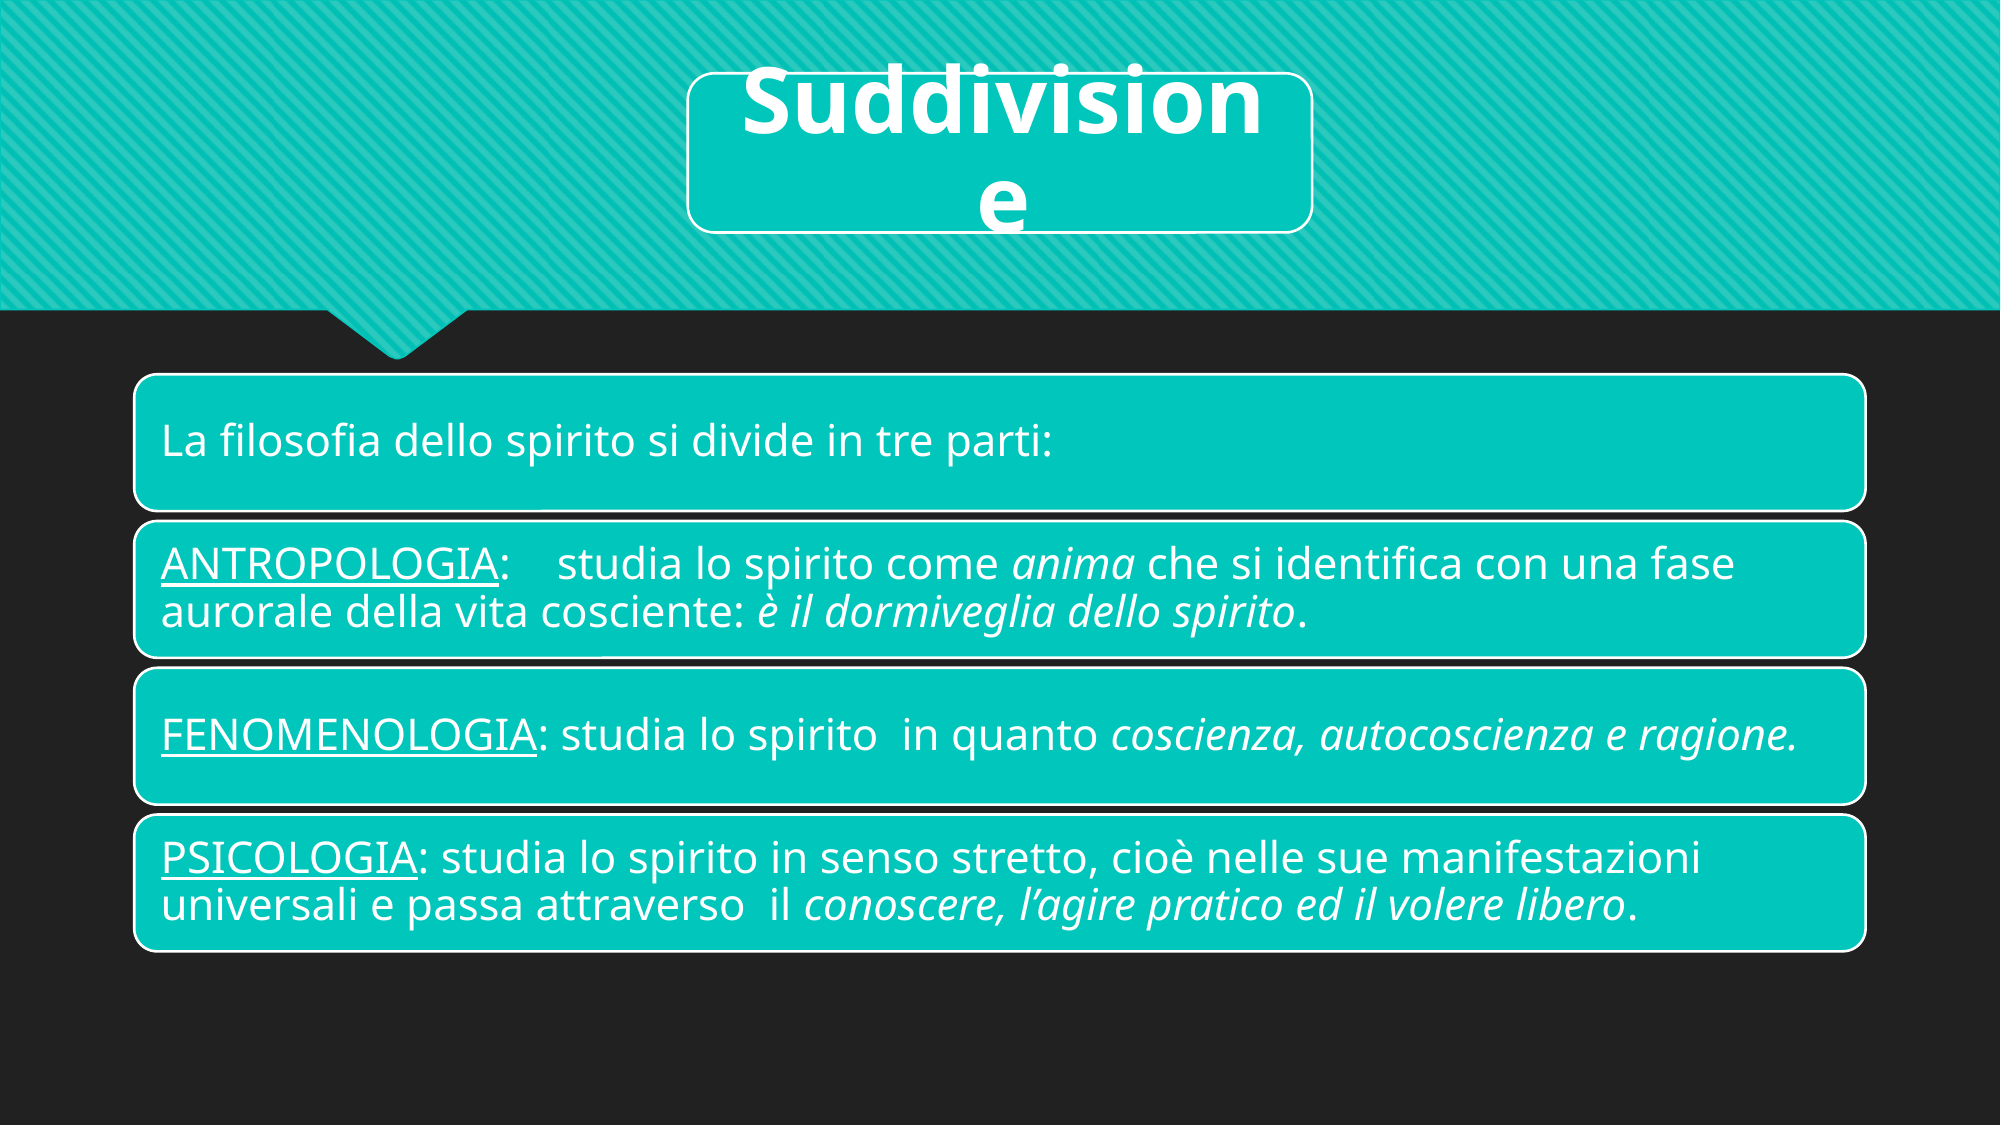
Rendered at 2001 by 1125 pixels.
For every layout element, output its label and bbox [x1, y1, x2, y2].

text_box [132, 73, 1868, 233]
list [133, 364, 1866, 962]
